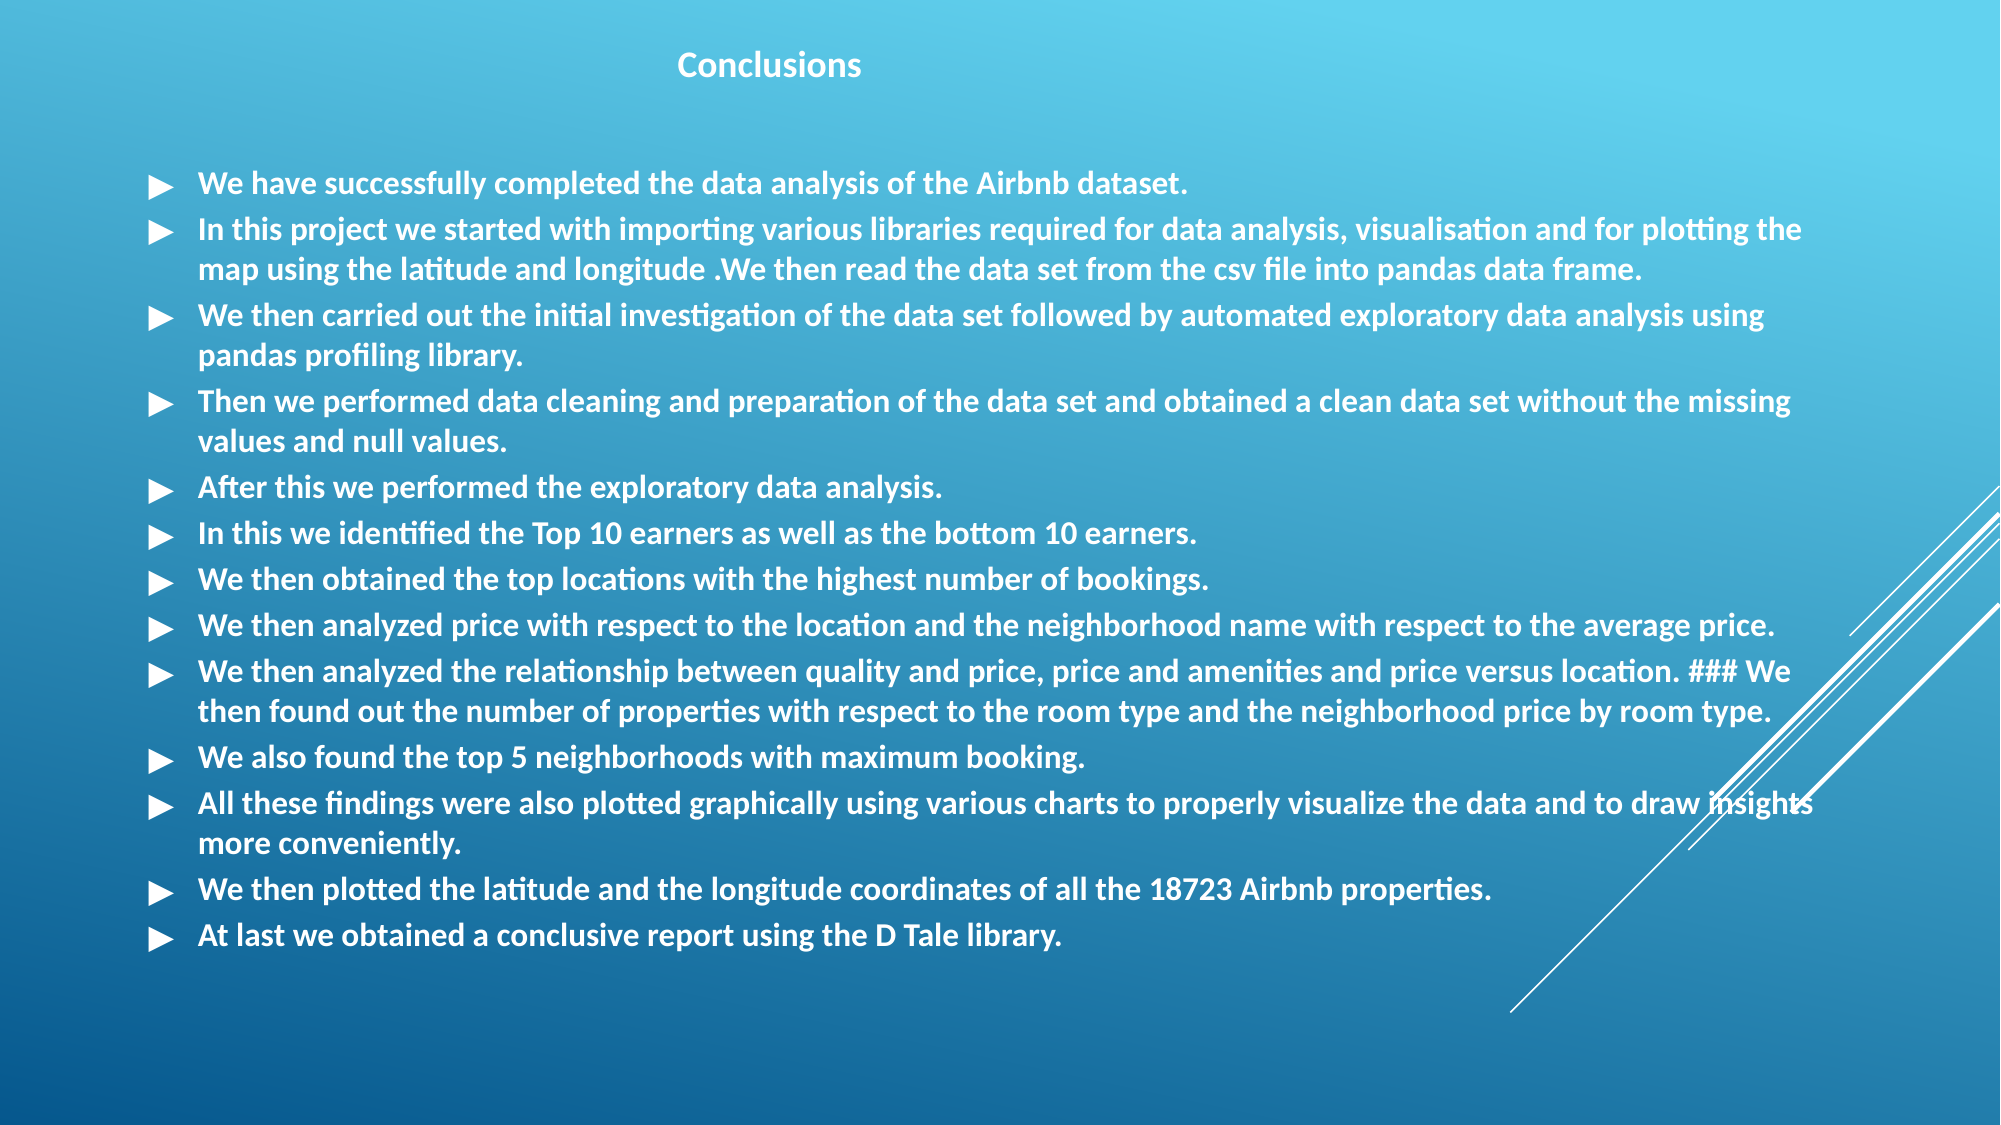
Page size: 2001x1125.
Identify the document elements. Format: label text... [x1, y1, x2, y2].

text_box Conclusions [662, 32, 1088, 92]
list We have successfully completed the data analysis of the Airbnb dataset. In this project we started with importing various libraries required for data analysis, visualisation and for plotting the map using the latitude and longitude .We then read the data set from the csv file into pandas data frame. We then carried out the initial investigation of the data set followed by automated exploratory data analysis using pandas profiling library. Then we performed data cleaning and preparation of the data set and obtained a clean data set without the missing values and null values. After this we performed the exploratory data analysis. In this we identified the Top 10 earners as well as the bottom 10 earners. We then obtained the top locations with the highest number of bookings. We then analyzed price with respect to the location and the neighborhood name with respect to the average price. We then analyzed the relationship between quality and price, price and amenities and price versus location. ### We then found out the number of properties with respect to the room type and the neighborhood price by room type. We also found the top 5 neighborhoods with maximum booking. All these findings were also plotted graphically using various charts to properly visualize the data and to draw insights more conveniently. We then plotted the latitude and the longitude coordinates of all the 18723 Airbnb properties. At last we obtained a conclusive report using the D Tale library. [112, 112, 1838, 1002]
